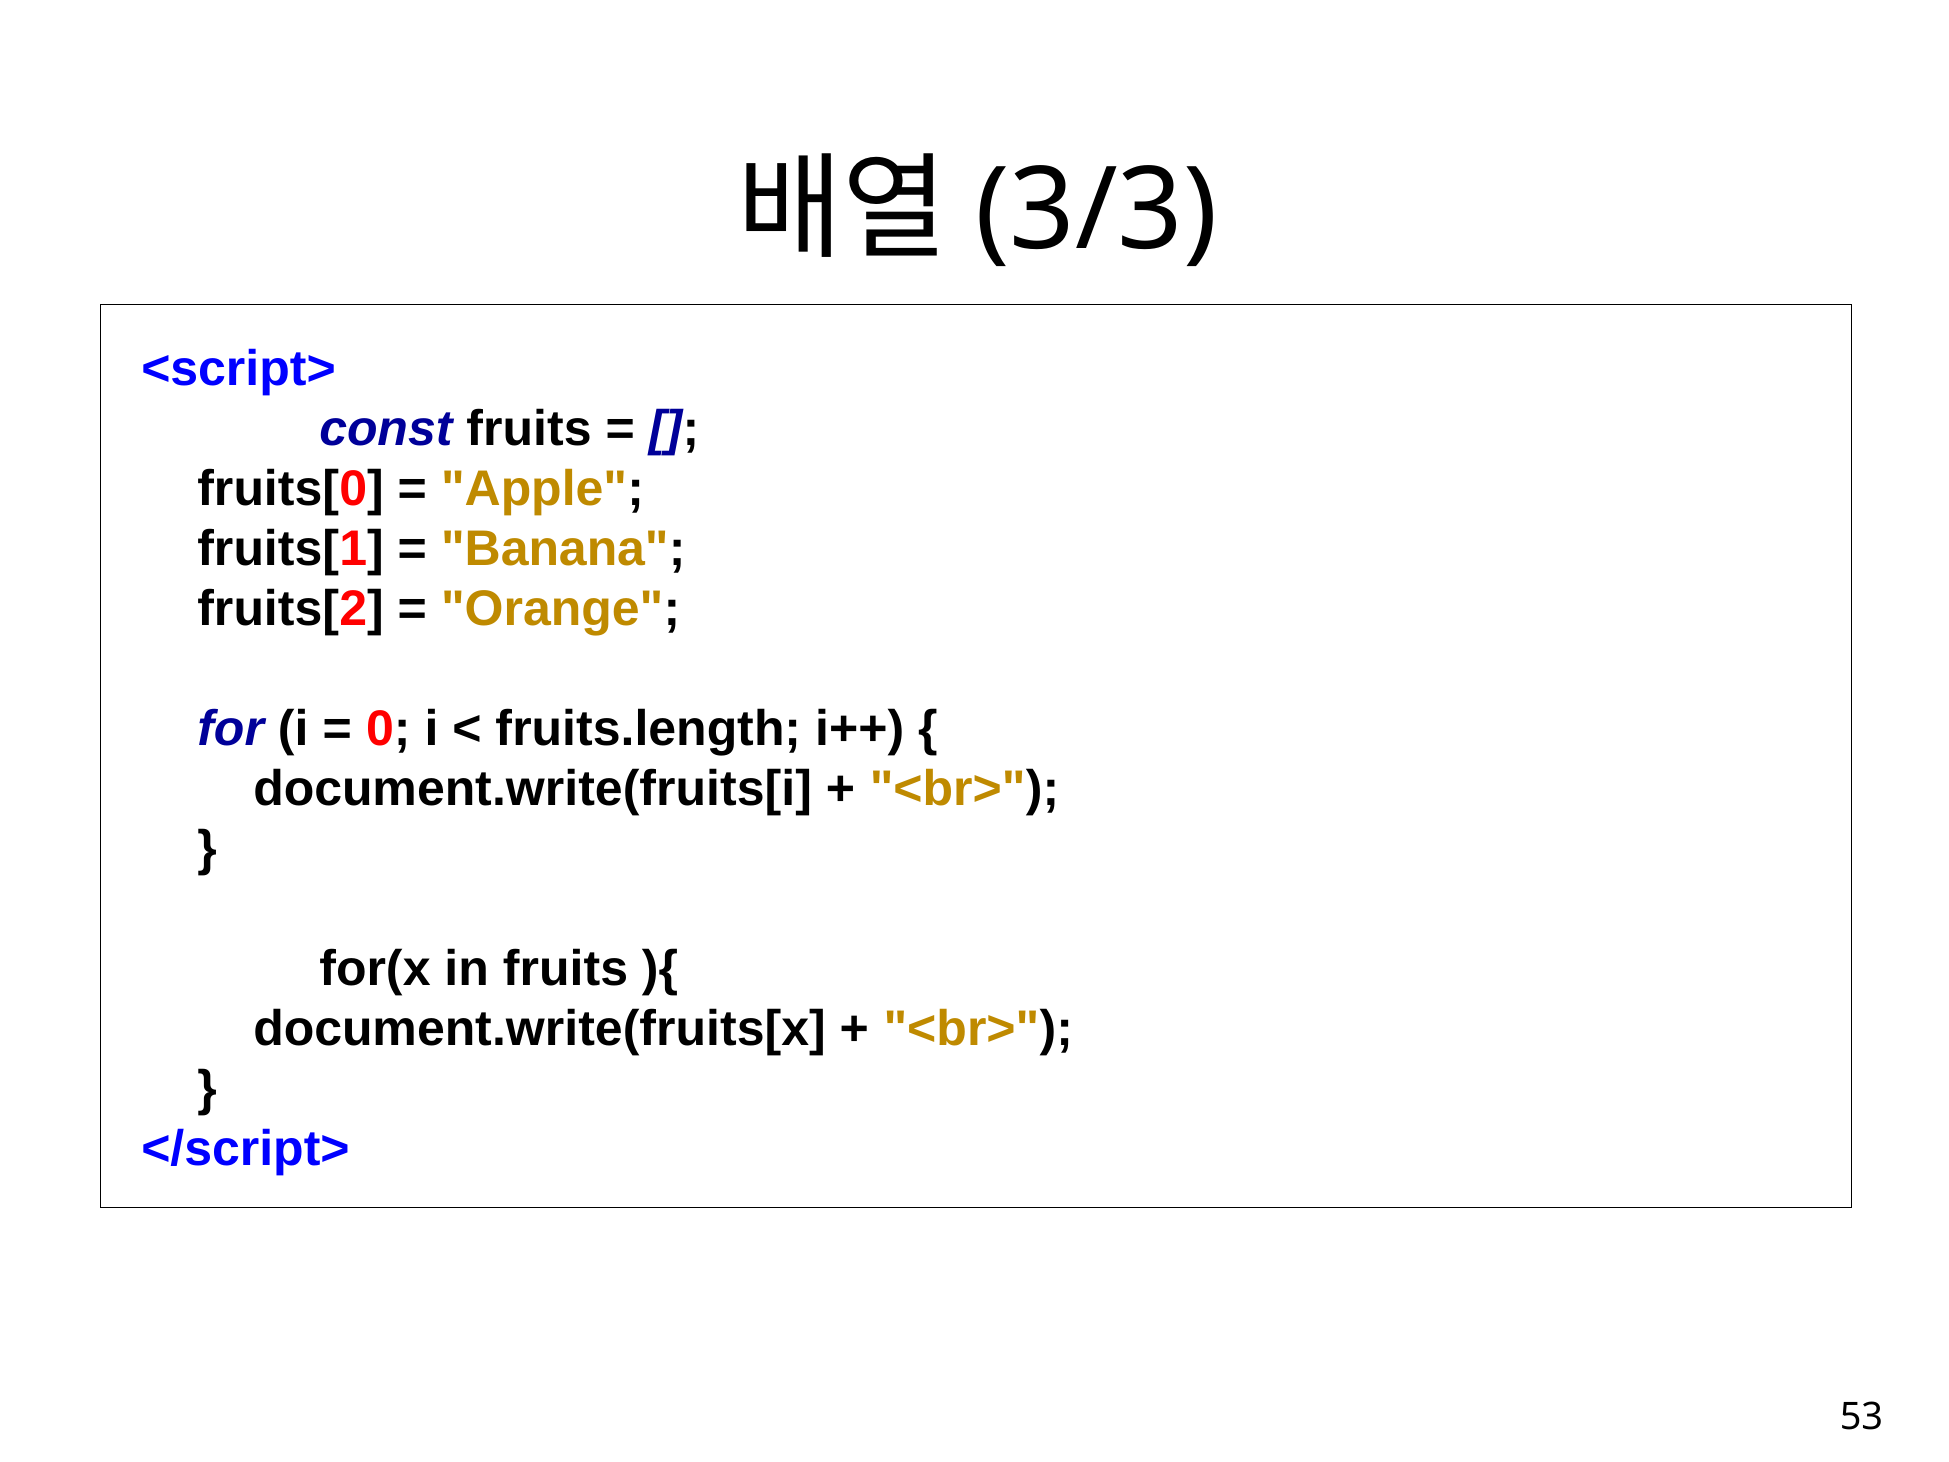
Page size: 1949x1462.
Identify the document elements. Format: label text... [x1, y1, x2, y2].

slide_number 53 [1496, 1372, 1899, 1462]
text_box <script> const fruits = []; fruits[0] = "Apple"; fruits[1] = "Banana"; fruits[2] = "Orange"; for (i = 0; i < fruits.length; i++) { document.write(fruits[i] + "<br>"); } for(x in fruits ){ document.write(fruits[x] + "<br>"); } </script> [100, 304, 1852, 1208]
text_box 배열(3/3) [181, 116, 1774, 280]
